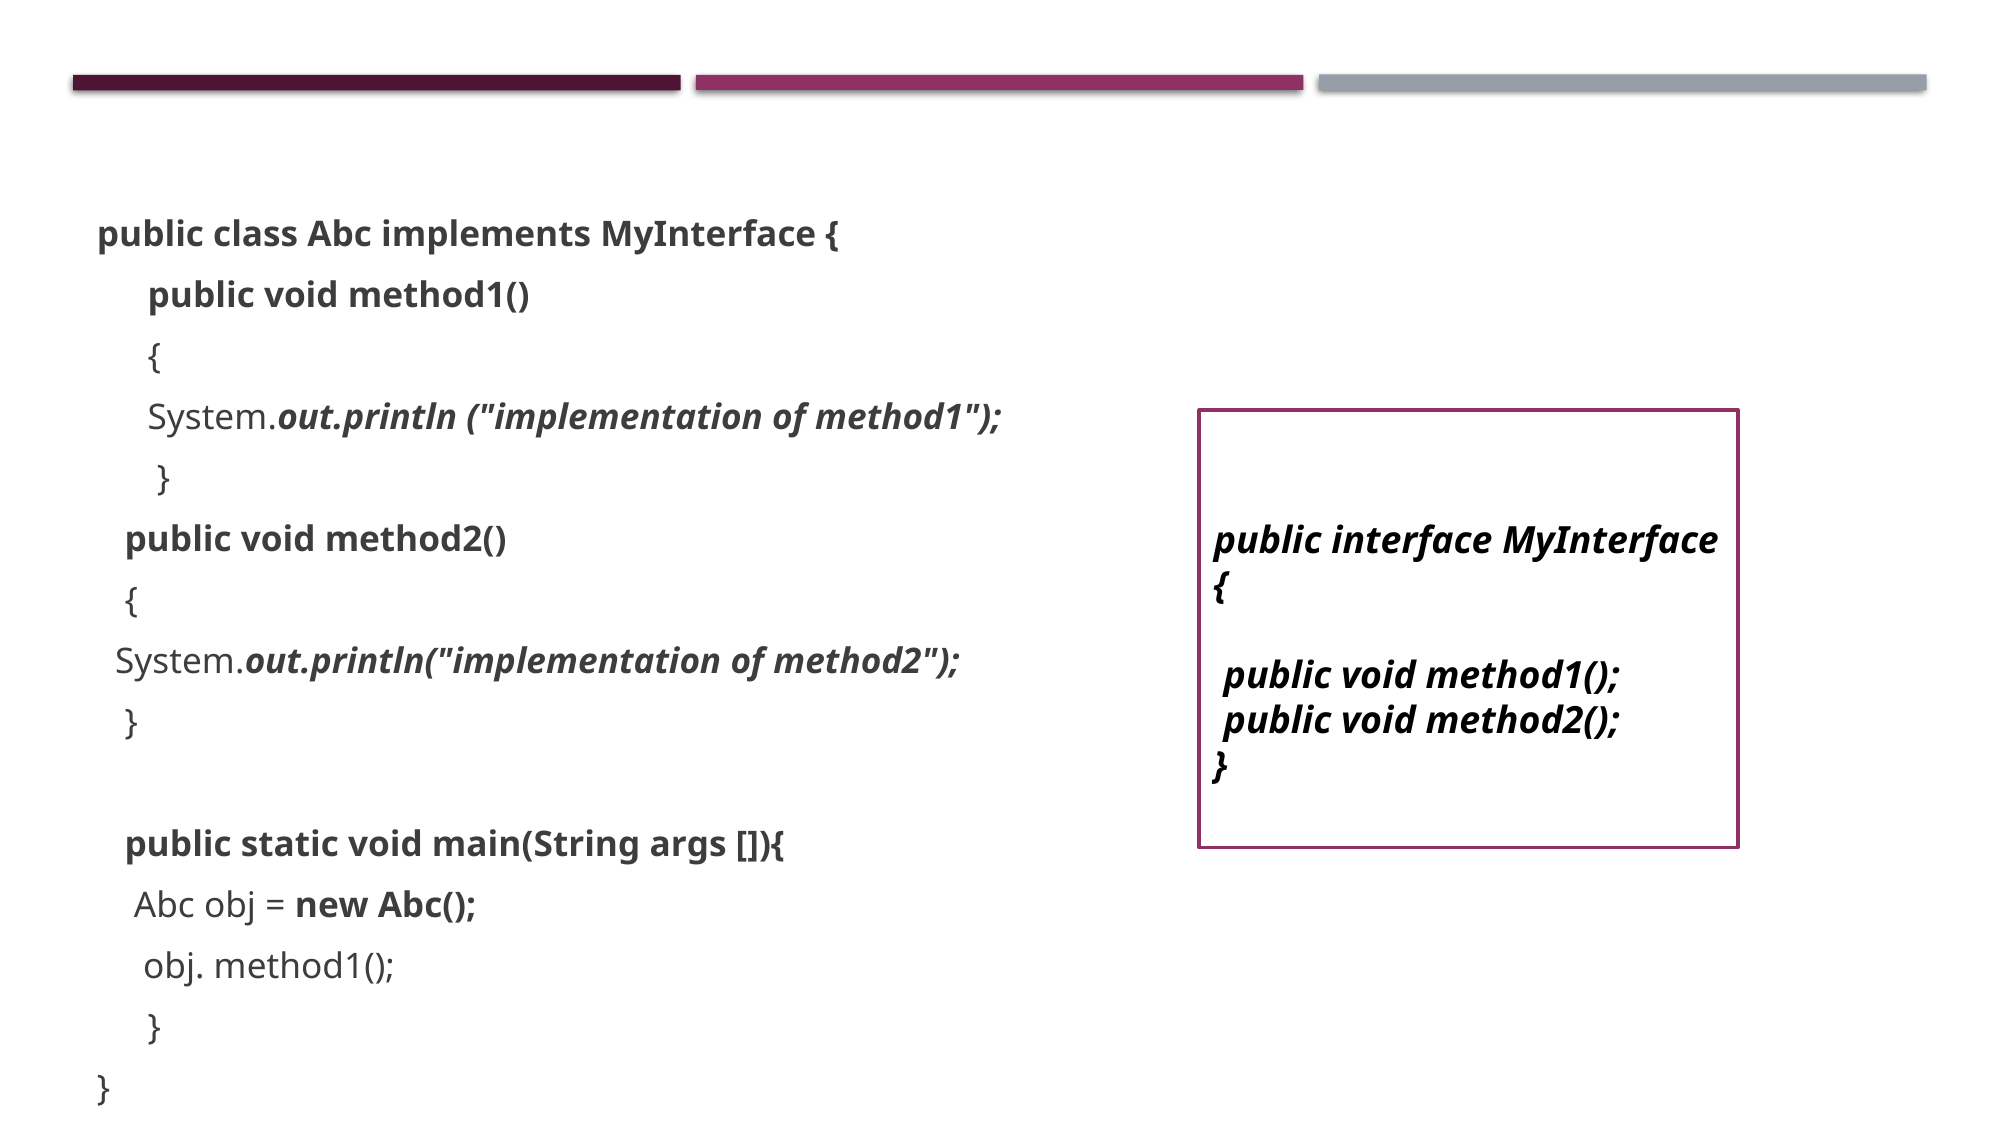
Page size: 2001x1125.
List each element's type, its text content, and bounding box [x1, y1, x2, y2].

text_box public interface MyInterface { public void method1(); public void method2(); } [1197, 408, 1740, 849]
list public class Abc implements MyInterface { public void method1() { System.out.println ("implementation of method1"); } public void method2() { System.out.println("implementation of method2"); } public static void main(String args []){ Abc obj = new Abc(); obj. method1(); } } [81, 142, 1582, 1116]
